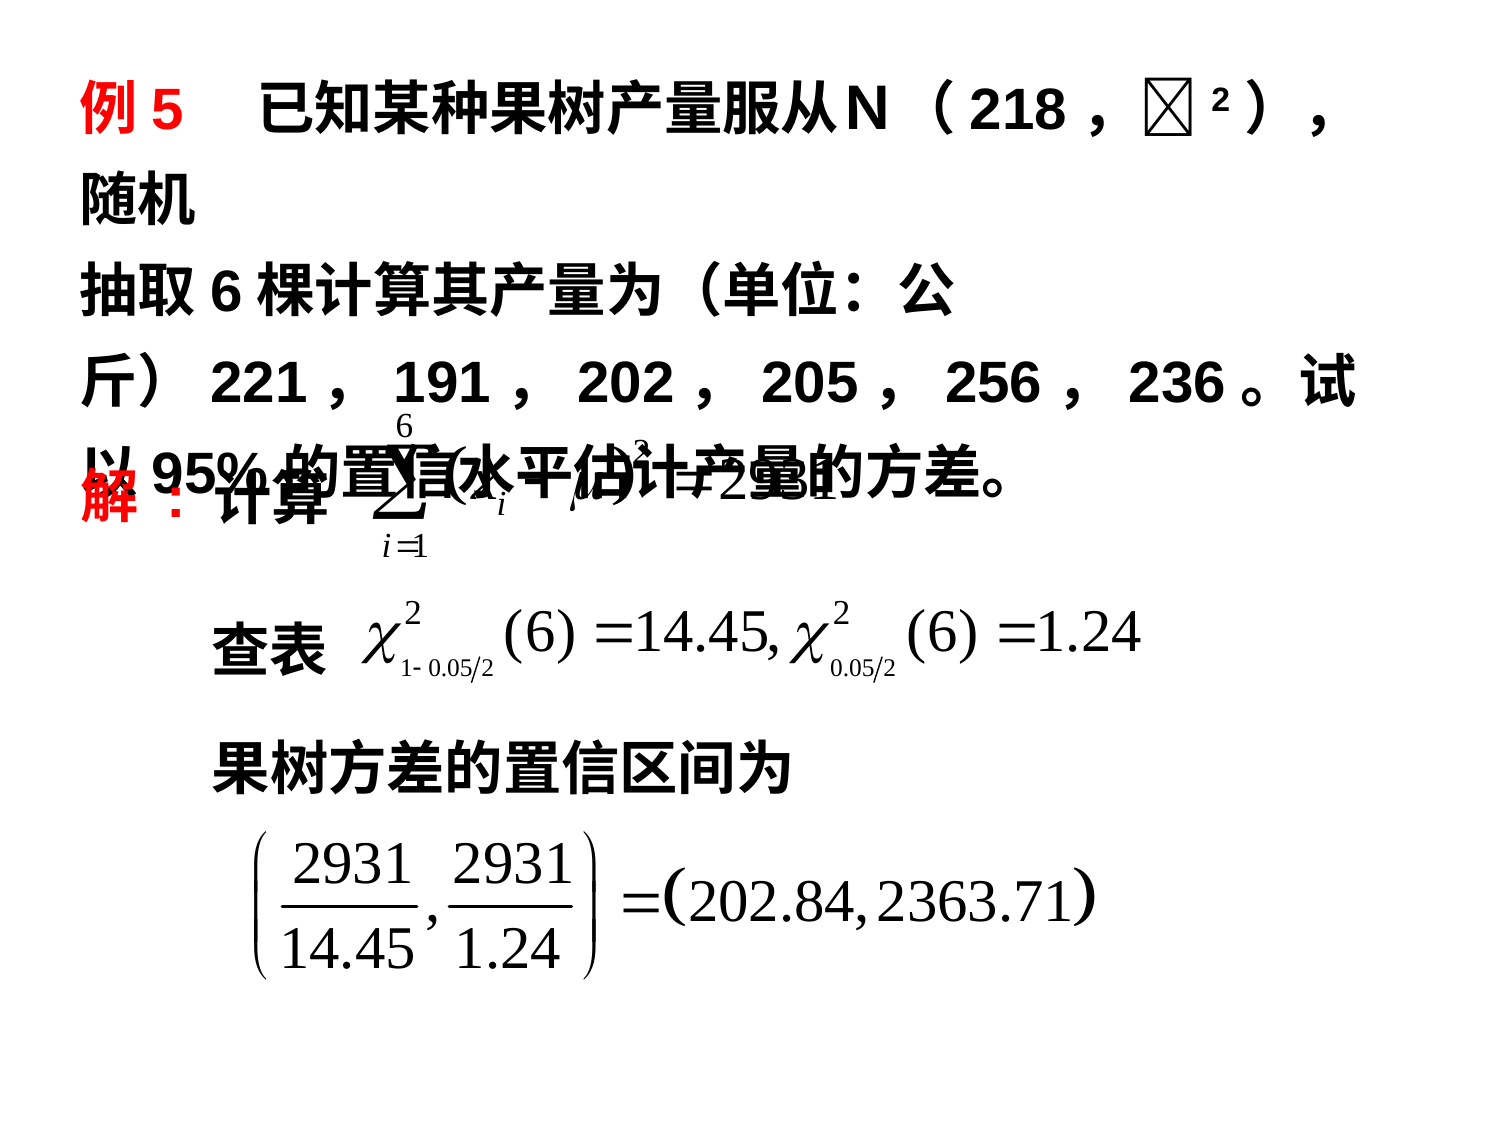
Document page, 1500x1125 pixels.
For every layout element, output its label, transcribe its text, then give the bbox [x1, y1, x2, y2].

text_box 查表 [196, 585, 350, 691]
text_box 计算 [198, 432, 357, 539]
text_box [363, 398, 845, 571]
text_box 例5 已知某种果树产量服从Ｎ（218，2），随机 抽取6棵计算其产量为（单位：公斤）221，191，202，205，256，236。试以95%的置信水平估计产量的方差。 [64, 42, 1424, 513]
text_box 果树方差的置信区间为 [197, 703, 850, 809]
text_box 解 : [65, 430, 201, 537]
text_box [241, 820, 1104, 993]
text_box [351, 585, 1152, 698]
